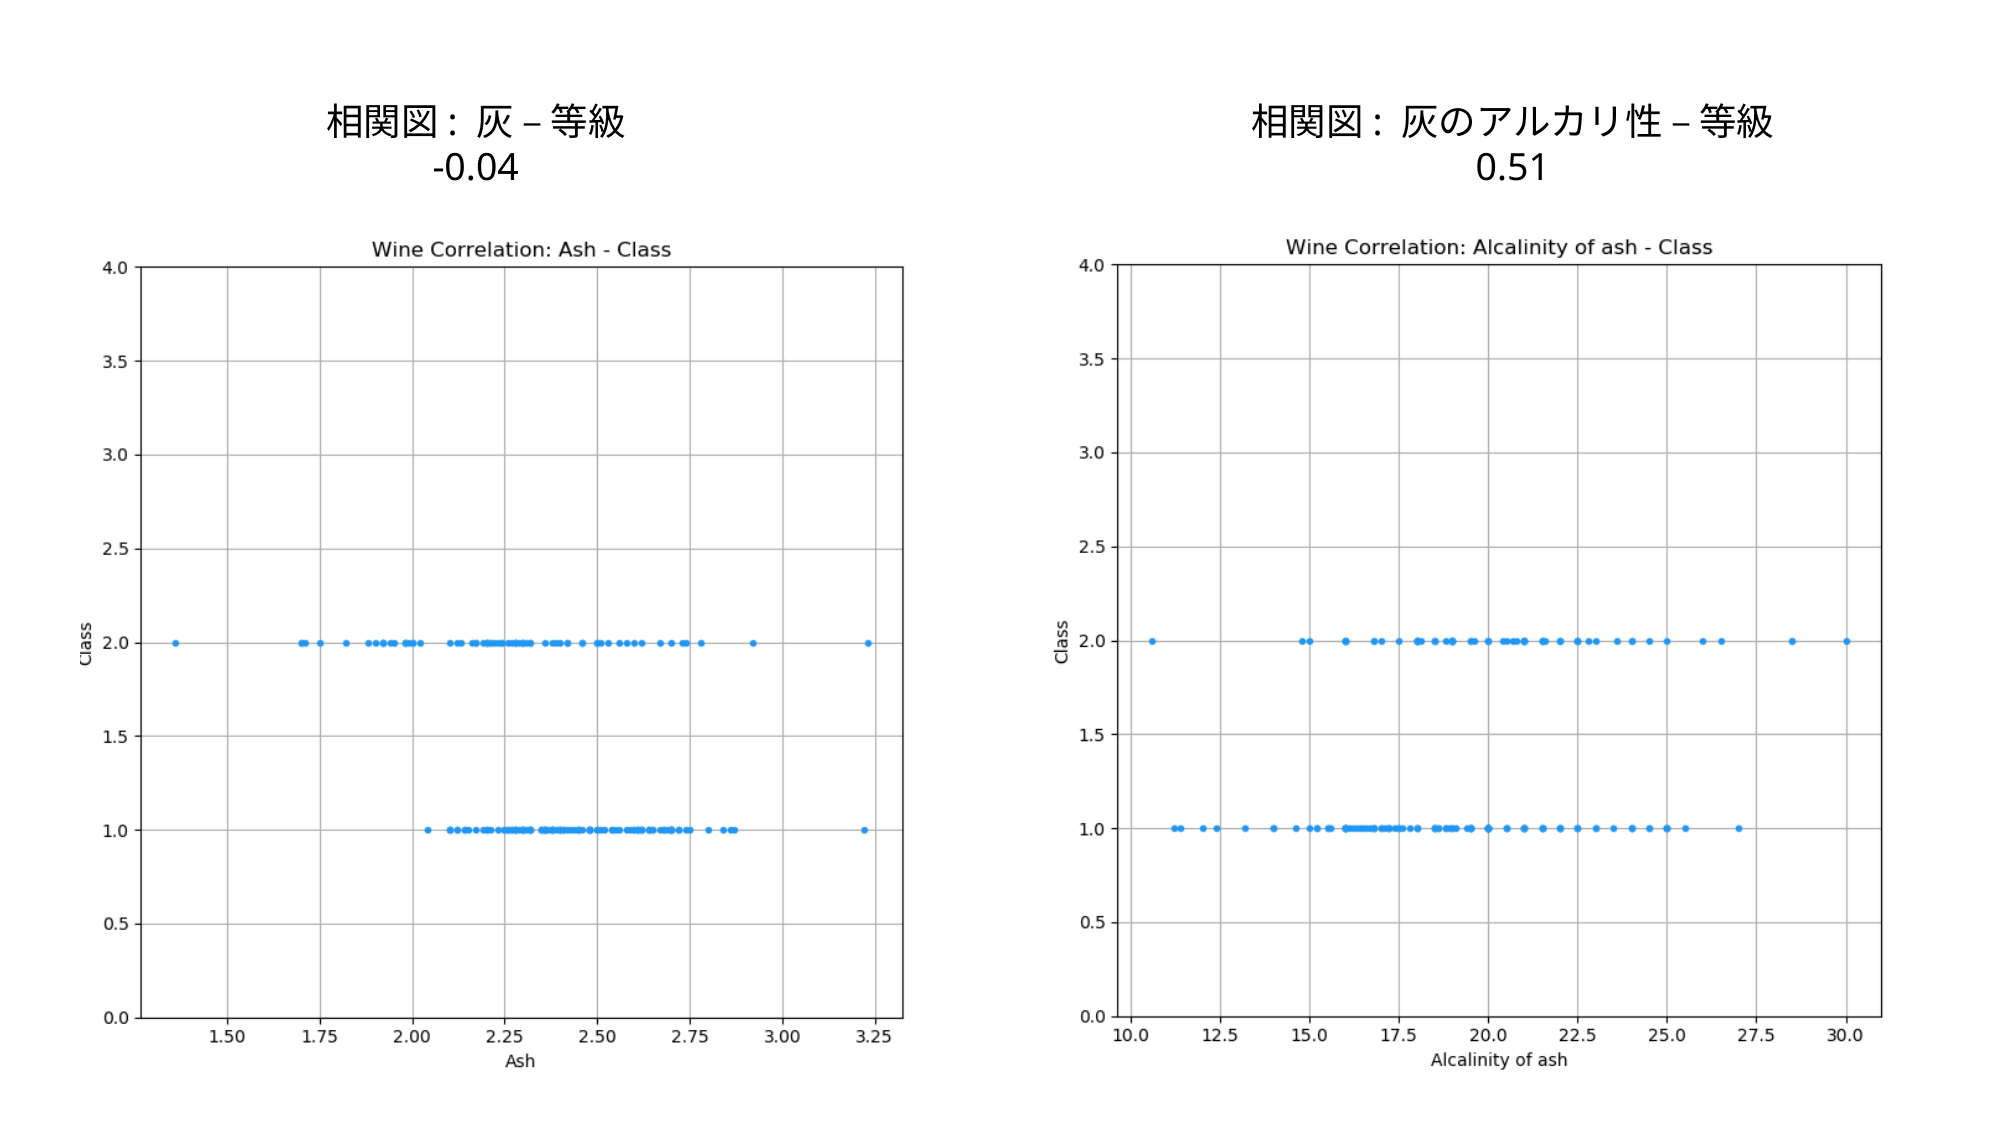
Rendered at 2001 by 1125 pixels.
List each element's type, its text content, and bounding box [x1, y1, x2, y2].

picture [80, 227, 921, 1076]
text_box 相関図: 灰 – 等級 -0.04 [311, 90, 641, 196]
text_box 相関図: 灰のアルカリ性 – 等級 0.51 [1236, 90, 1790, 196]
picture [1049, 227, 1896, 1076]
